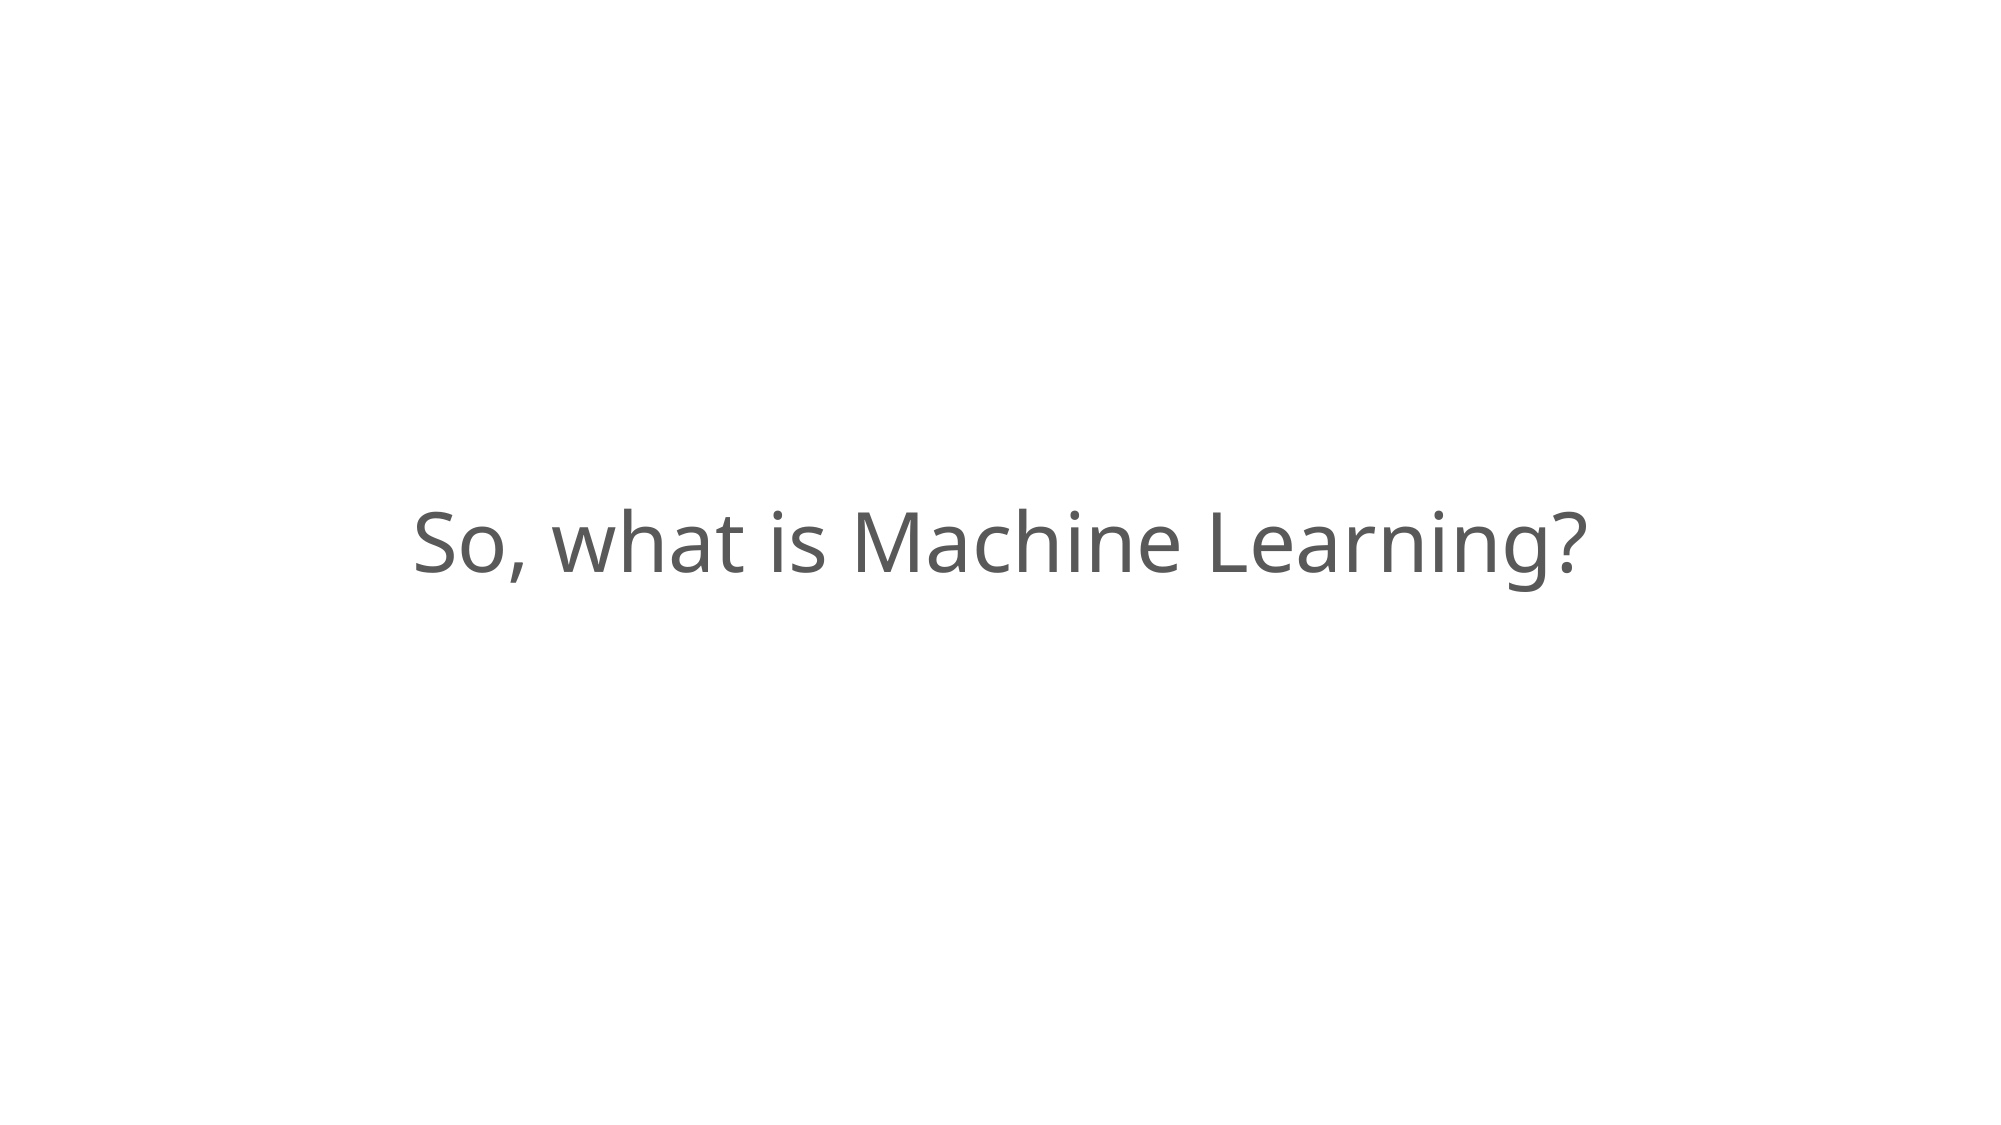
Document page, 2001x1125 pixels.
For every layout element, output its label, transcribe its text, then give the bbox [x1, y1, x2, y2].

list So, what is Machine Learning? [138, 299, 1864, 1014]
